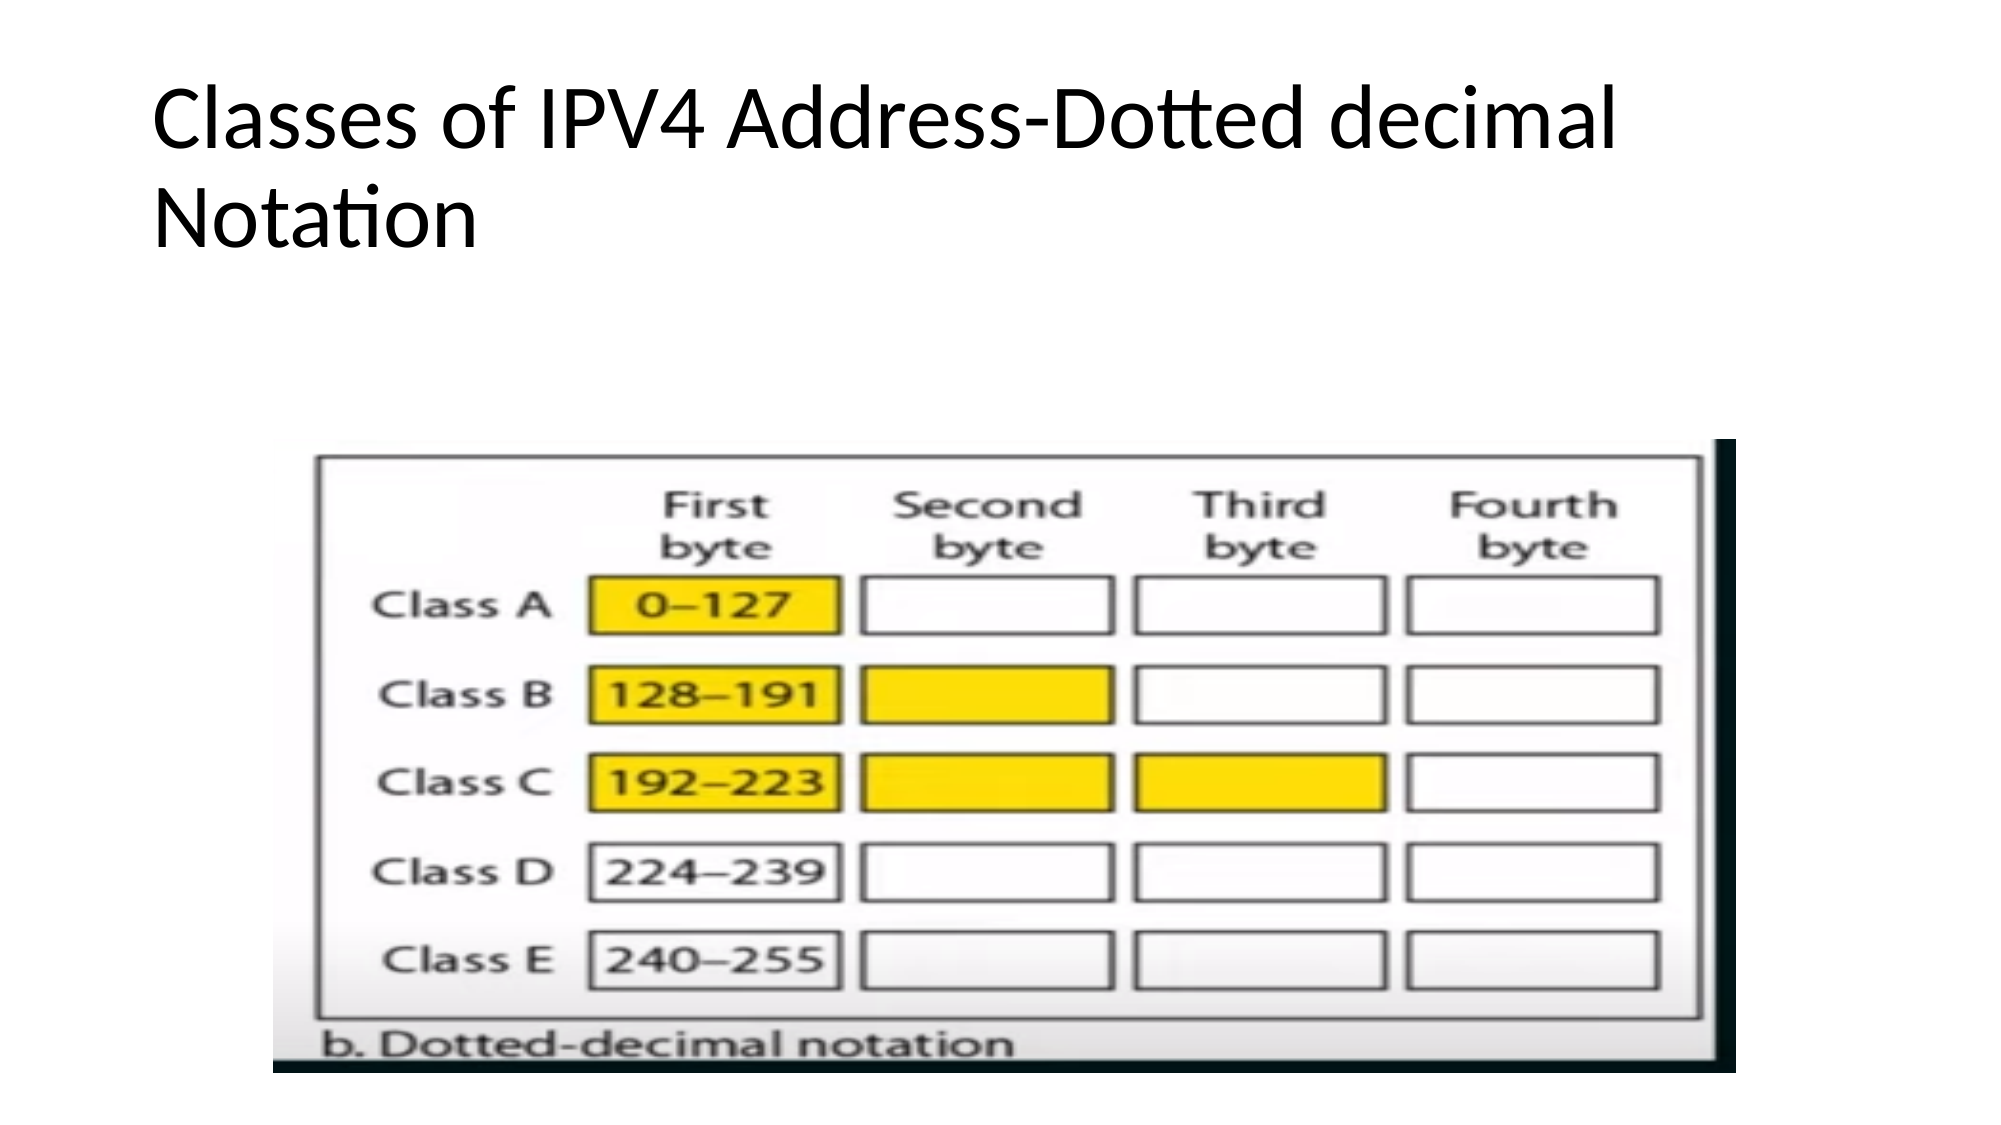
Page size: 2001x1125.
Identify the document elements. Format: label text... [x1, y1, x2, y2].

title Classes of IPV4 Address-Dotted decimal Notation [137, 59, 1863, 278]
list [272, 439, 1736, 1073]
